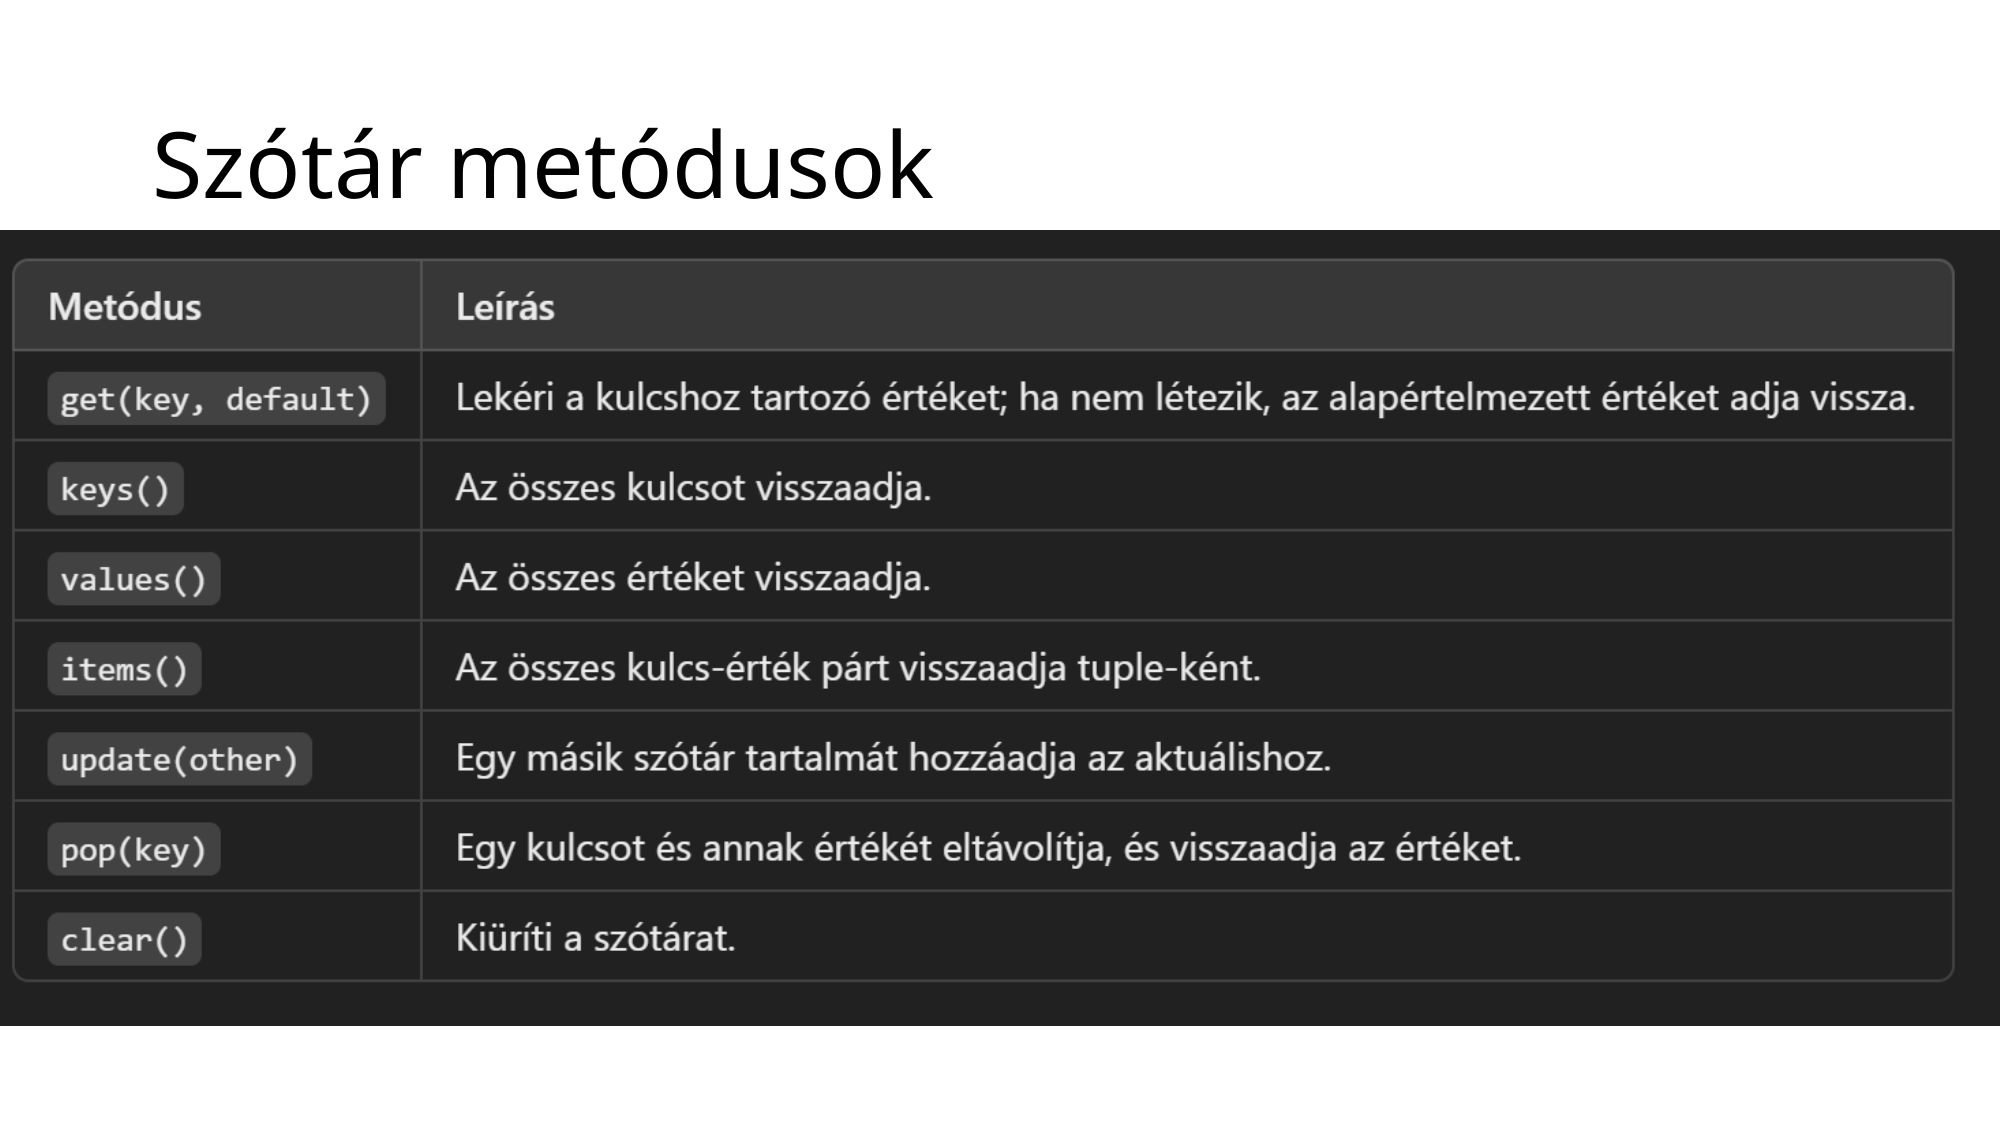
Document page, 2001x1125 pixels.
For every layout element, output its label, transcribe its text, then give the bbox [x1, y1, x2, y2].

title Szótár metódusok [137, 59, 1863, 230]
picture [0, 230, 2000, 1026]
